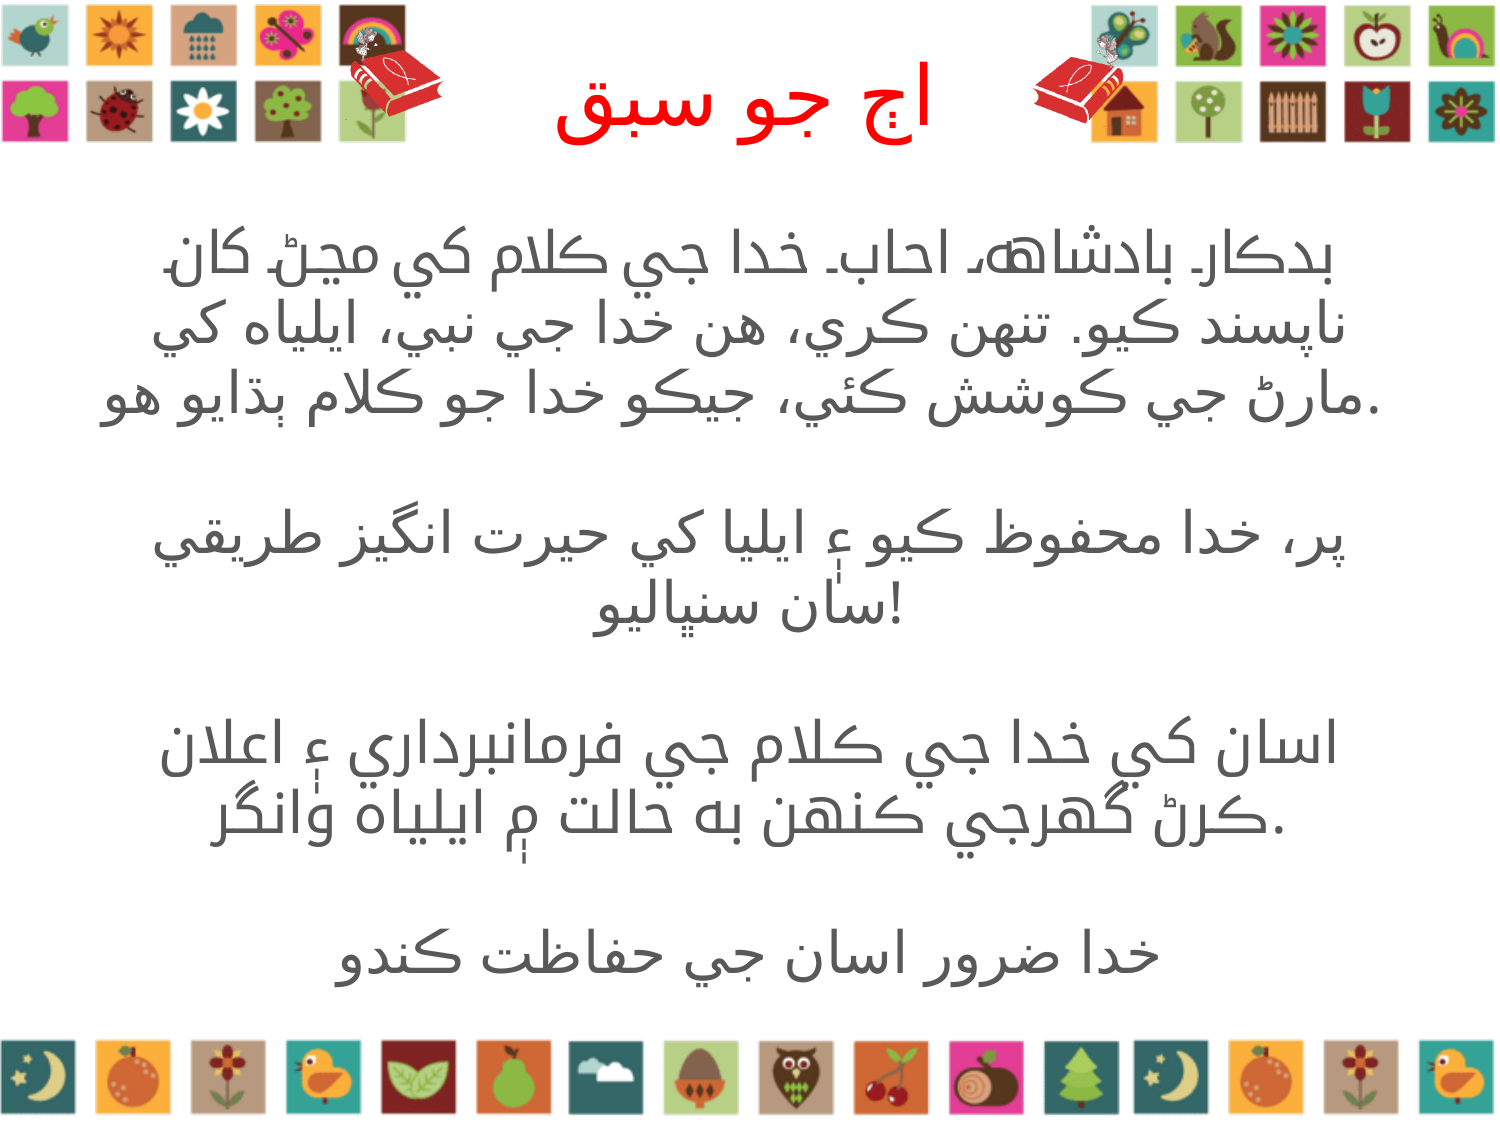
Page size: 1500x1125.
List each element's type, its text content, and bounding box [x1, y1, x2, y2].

text_box بدڪار بادشاهه، احاب خدا جي ڪلام کي مڃڻ کان ناپسند ڪيو. تنهن ڪري، هن خدا جي نبي، ايلياه کي مارڻ جي ڪوشش ڪئي، جيڪو خدا جو ڪلام ٻڌايو هو. پر، خدا محفوظ ڪيو ۽ ايليا کي حيرت انگيز طريقي سان سنڀاليو! اسان کي خدا جي ڪلام جي فرمانبرداري ۽ اعلان ڪرڻ گهرجي ڪنهن به حالت ۾ ايلياه وانگر. خدا ضرور اسان جي حفاظت ڪندو [76, 208, 1424, 1027]
picture [1001, 3, 1500, 150]
picture [0, 3, 475, 150]
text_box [0, 1028, 1500, 1118]
text_box اڄ جو سبق [424, 35, 1078, 150]
